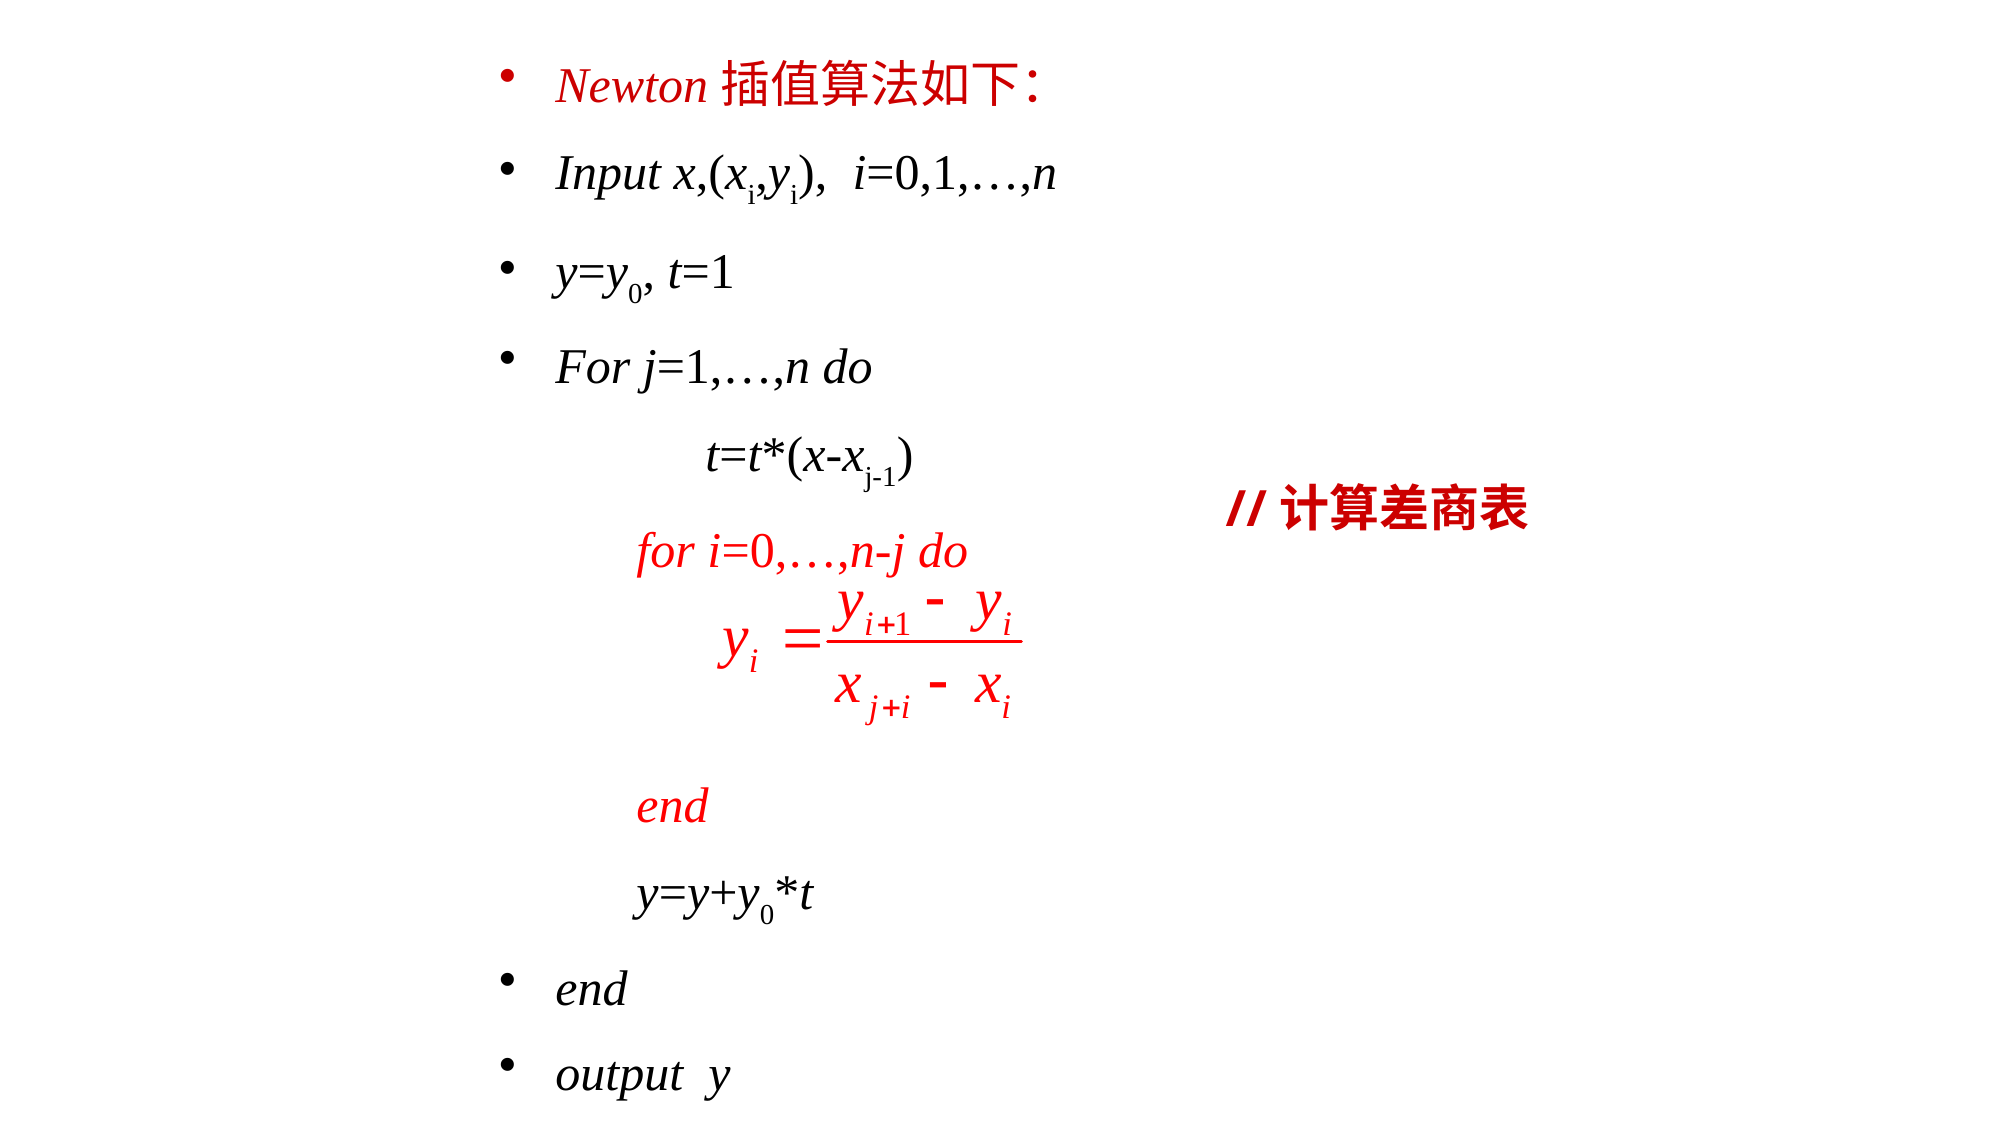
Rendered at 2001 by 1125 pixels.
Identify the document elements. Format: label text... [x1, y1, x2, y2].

text_box //计算差商表 [1210, 468, 1598, 544]
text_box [706, 562, 1036, 737]
text_box Newton插值算法如下： Input x,(xi,yi), i=0,1,…,n y=y0, t=1 For j=1,…,n do t=t*(x-xj-1) for i=0,…,n-j do end y=y+y0*t end output y [484, 29, 1511, 1079]
